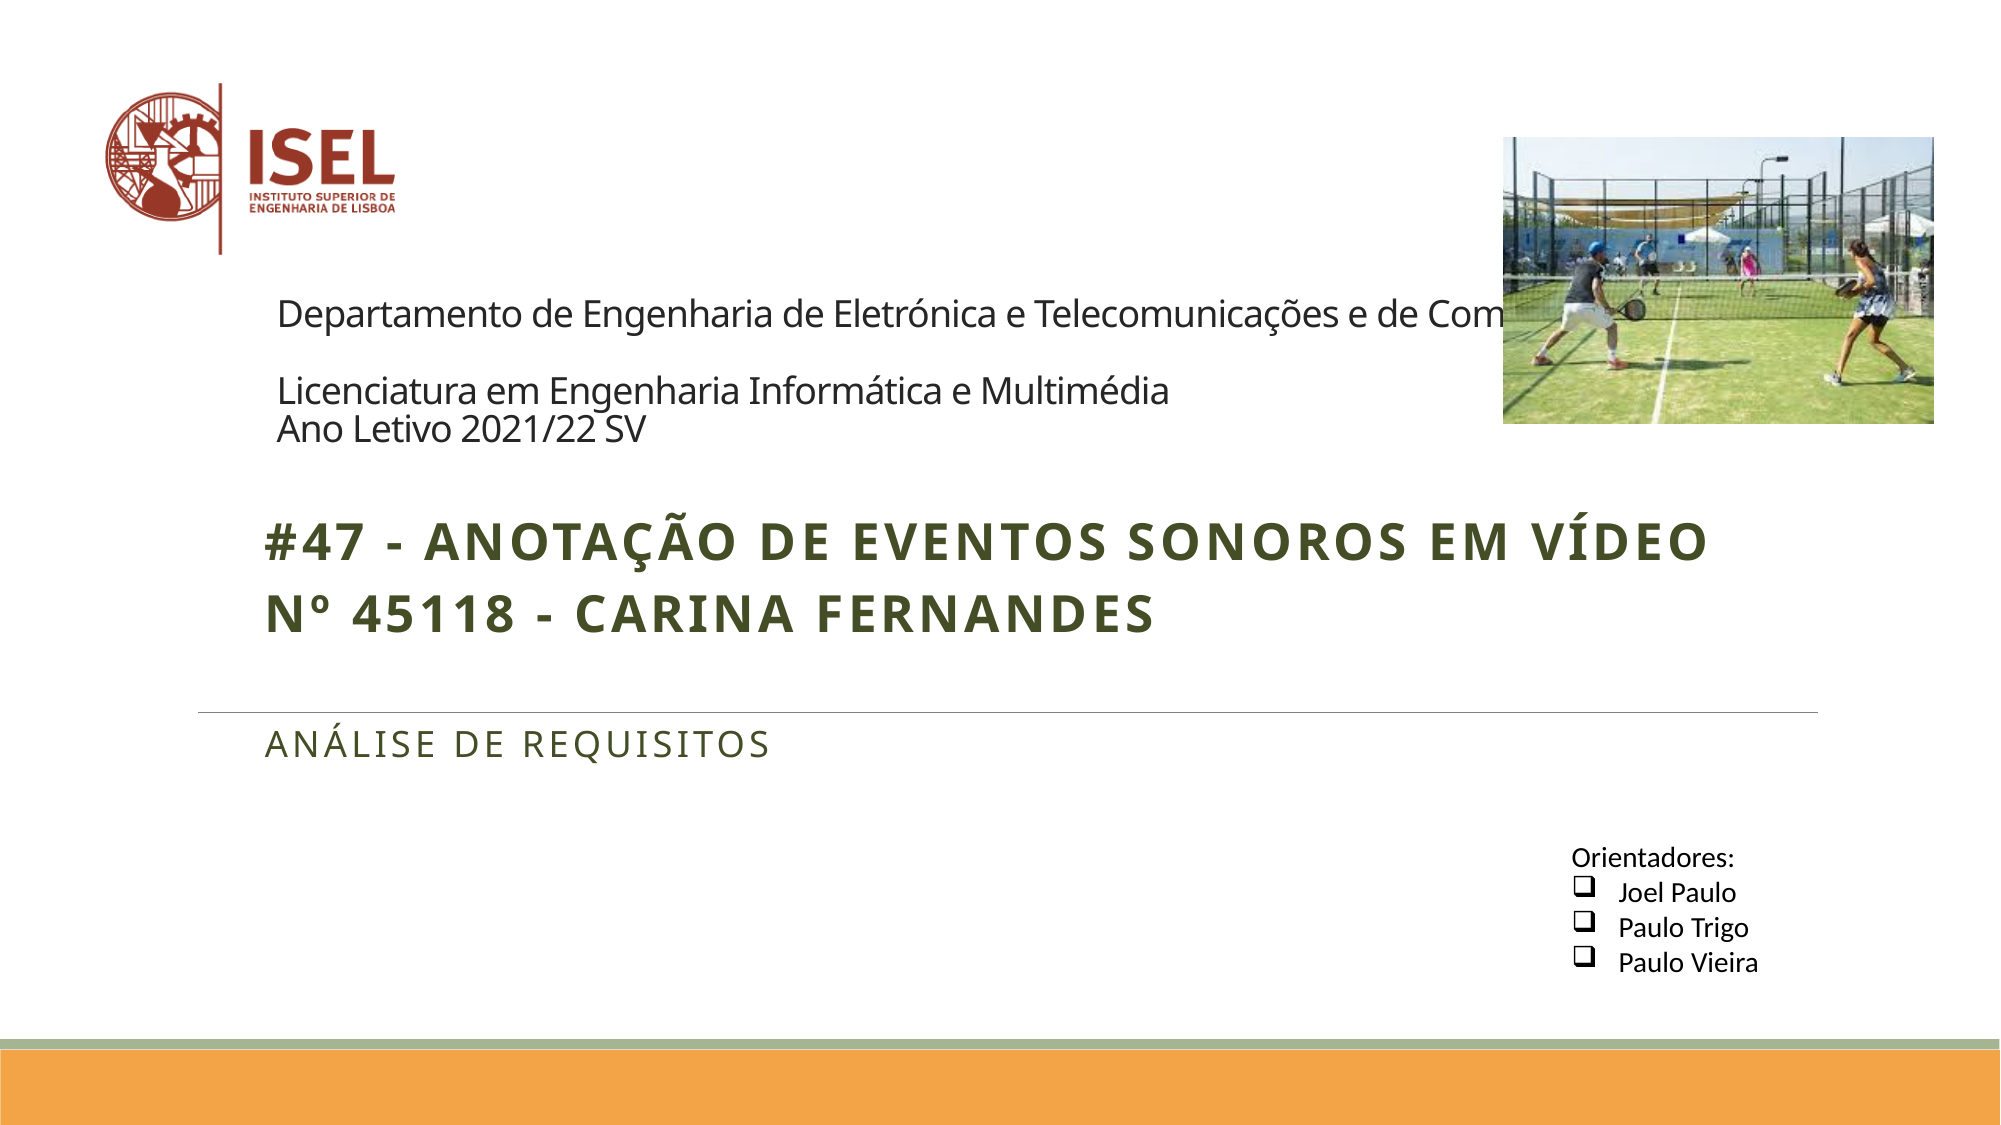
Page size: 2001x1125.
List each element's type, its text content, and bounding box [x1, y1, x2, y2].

title Departamento de Engenharia de Eletrónica e Telecomunicações e de Computadores Licenciatura em Engenharia Informática e Multimédia Ano Letivo 2021/22 SV [261, 287, 1762, 458]
text_box Orientadores: Joel Paulo Paulo Trigo Paulo Vieira [1556, 830, 1837, 986]
picture [104, 83, 395, 255]
picture [1503, 137, 1934, 425]
subtitle #47 - ANOTAÇÃO DE EVENTOS SONOROS EM VÍDEO Nº 45118 - Carina Fernandes Análise de Requisitos [249, 508, 1750, 780]
